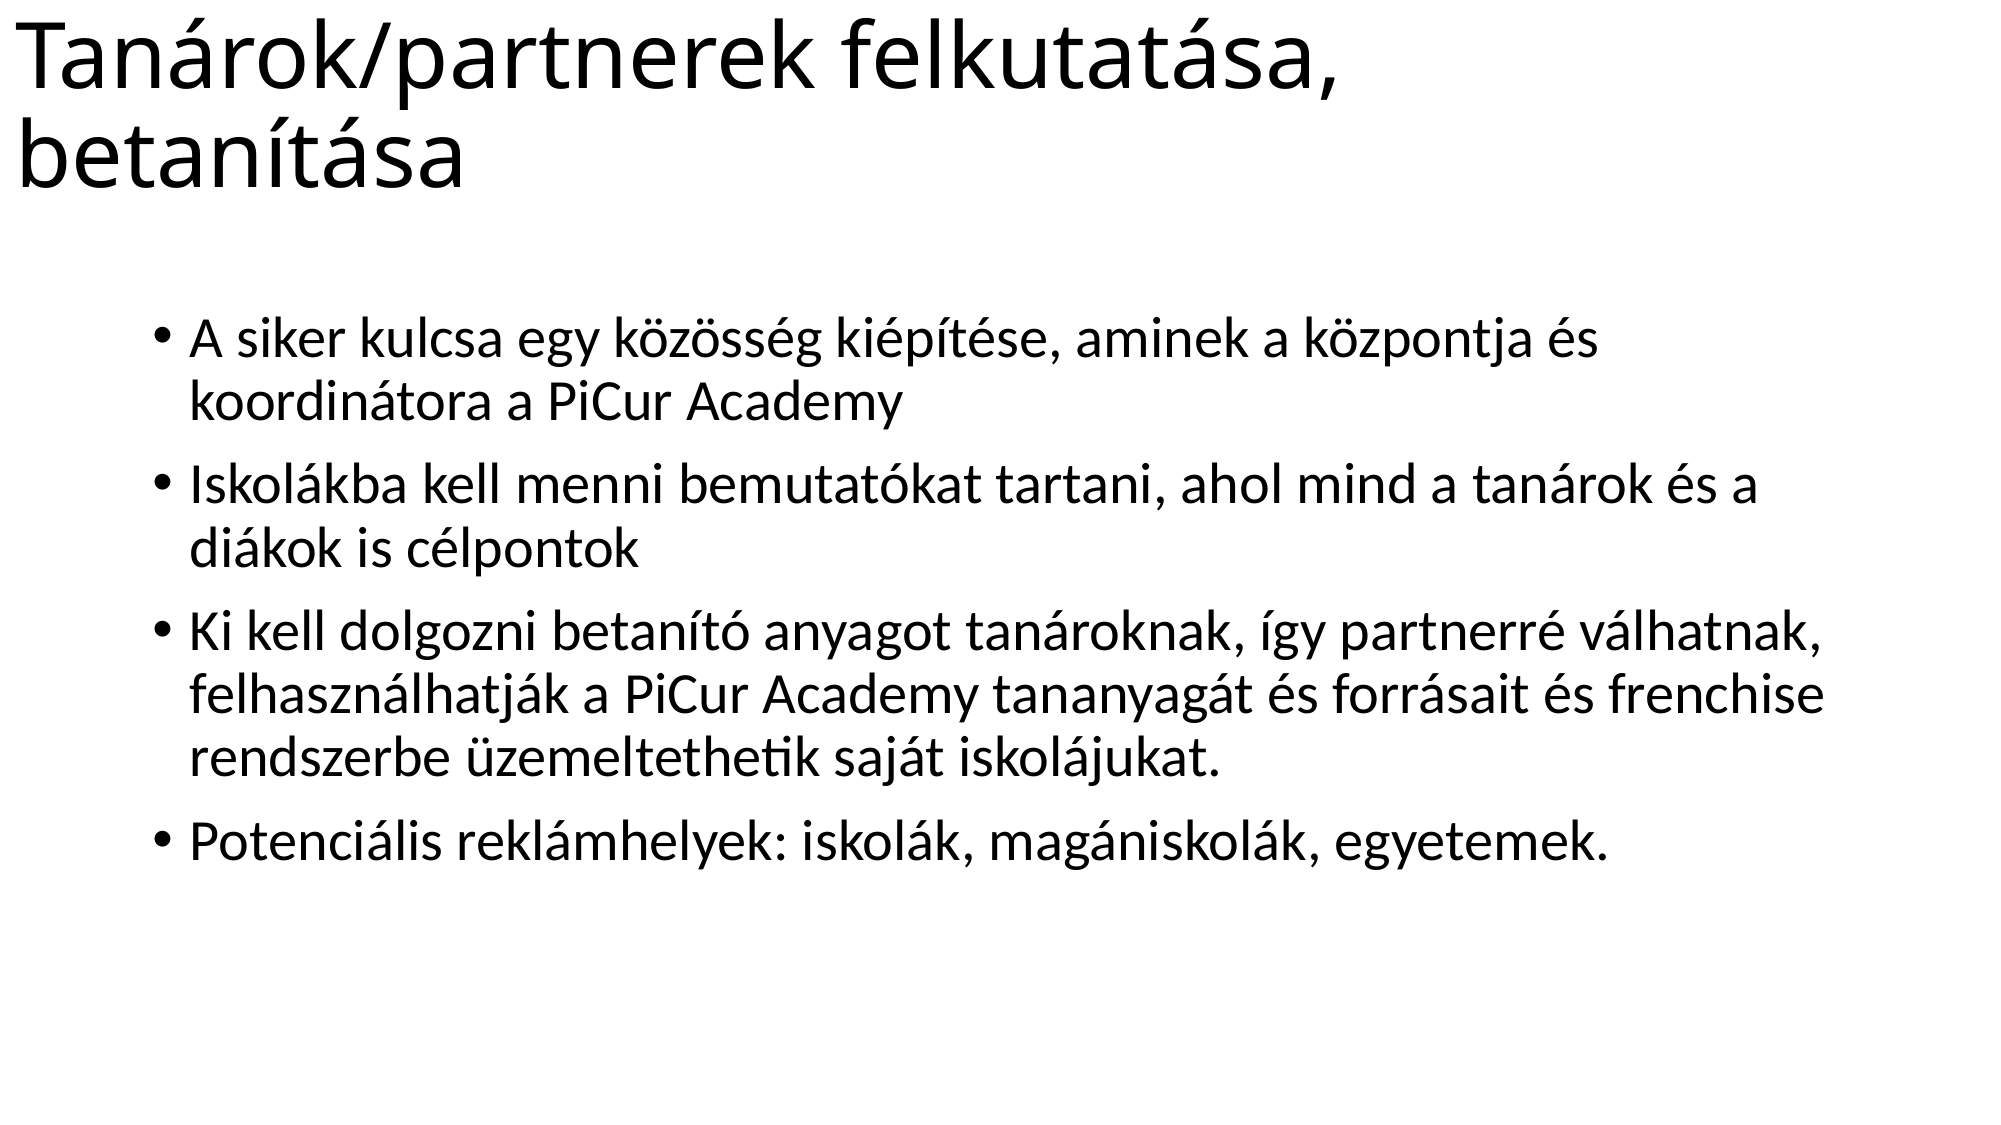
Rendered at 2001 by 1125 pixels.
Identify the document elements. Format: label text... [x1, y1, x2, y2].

list A siker kulcsa egy közösség kiépítése, aminek a központja és koordinátora a PiCur Academy Iskolákba kell menni bemutatókat tartani, ahol mind a tanárok és a diákok is célpontok Ki kell dolgozni betanító anyagot tanároknak, így partnerré válhatnak, felhasználhatják a PiCur Academy tananyagát és forrásait és frenchise rendszerbe üzemeltethetik saját iskolájukat. Potenciális reklámhelyek: iskolák, magániskolák, egyetemek. [137, 299, 1863, 1014]
title Tanárok/partnerek felkutatása, betanítása [0, 0, 1725, 218]
